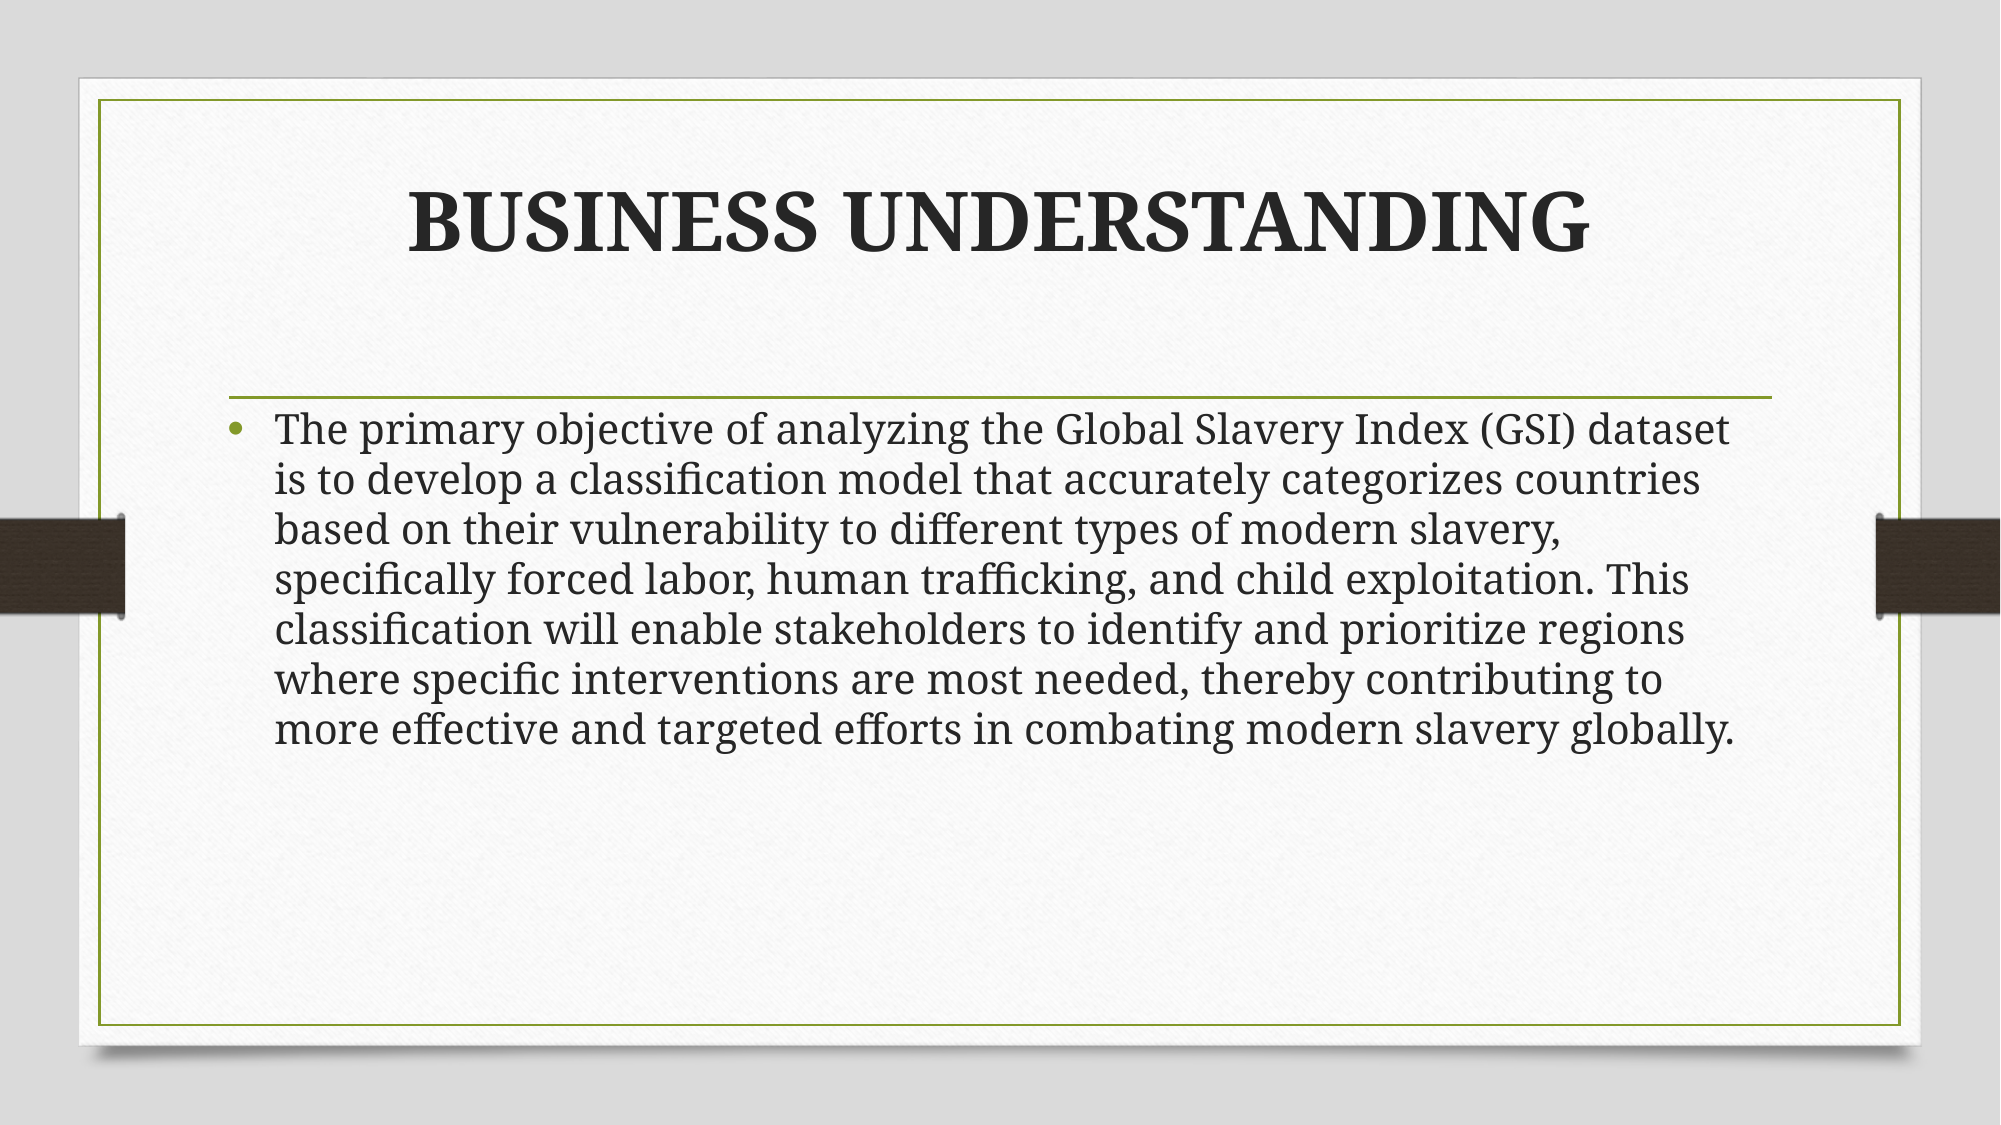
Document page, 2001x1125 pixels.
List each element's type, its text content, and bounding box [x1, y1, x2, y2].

list The primary objective of analyzing the Global Slavery Index (GSI) dataset is to develop a classification model that accurately categorizes countries based on their vulnerability to different types of modern slavery, specifically forced labor, human trafficking, and child exploitation. This classification will enable stakeholders to identify and prioritize regions where specific interventions are most needed, thereby contributing to more effective and targeted efforts in combating modern slavery globally. [212, 395, 1788, 900]
title BUSINESS UNDERSTANDING [212, 161, 1788, 375]
picture [0, 0, 2001, 1125]
